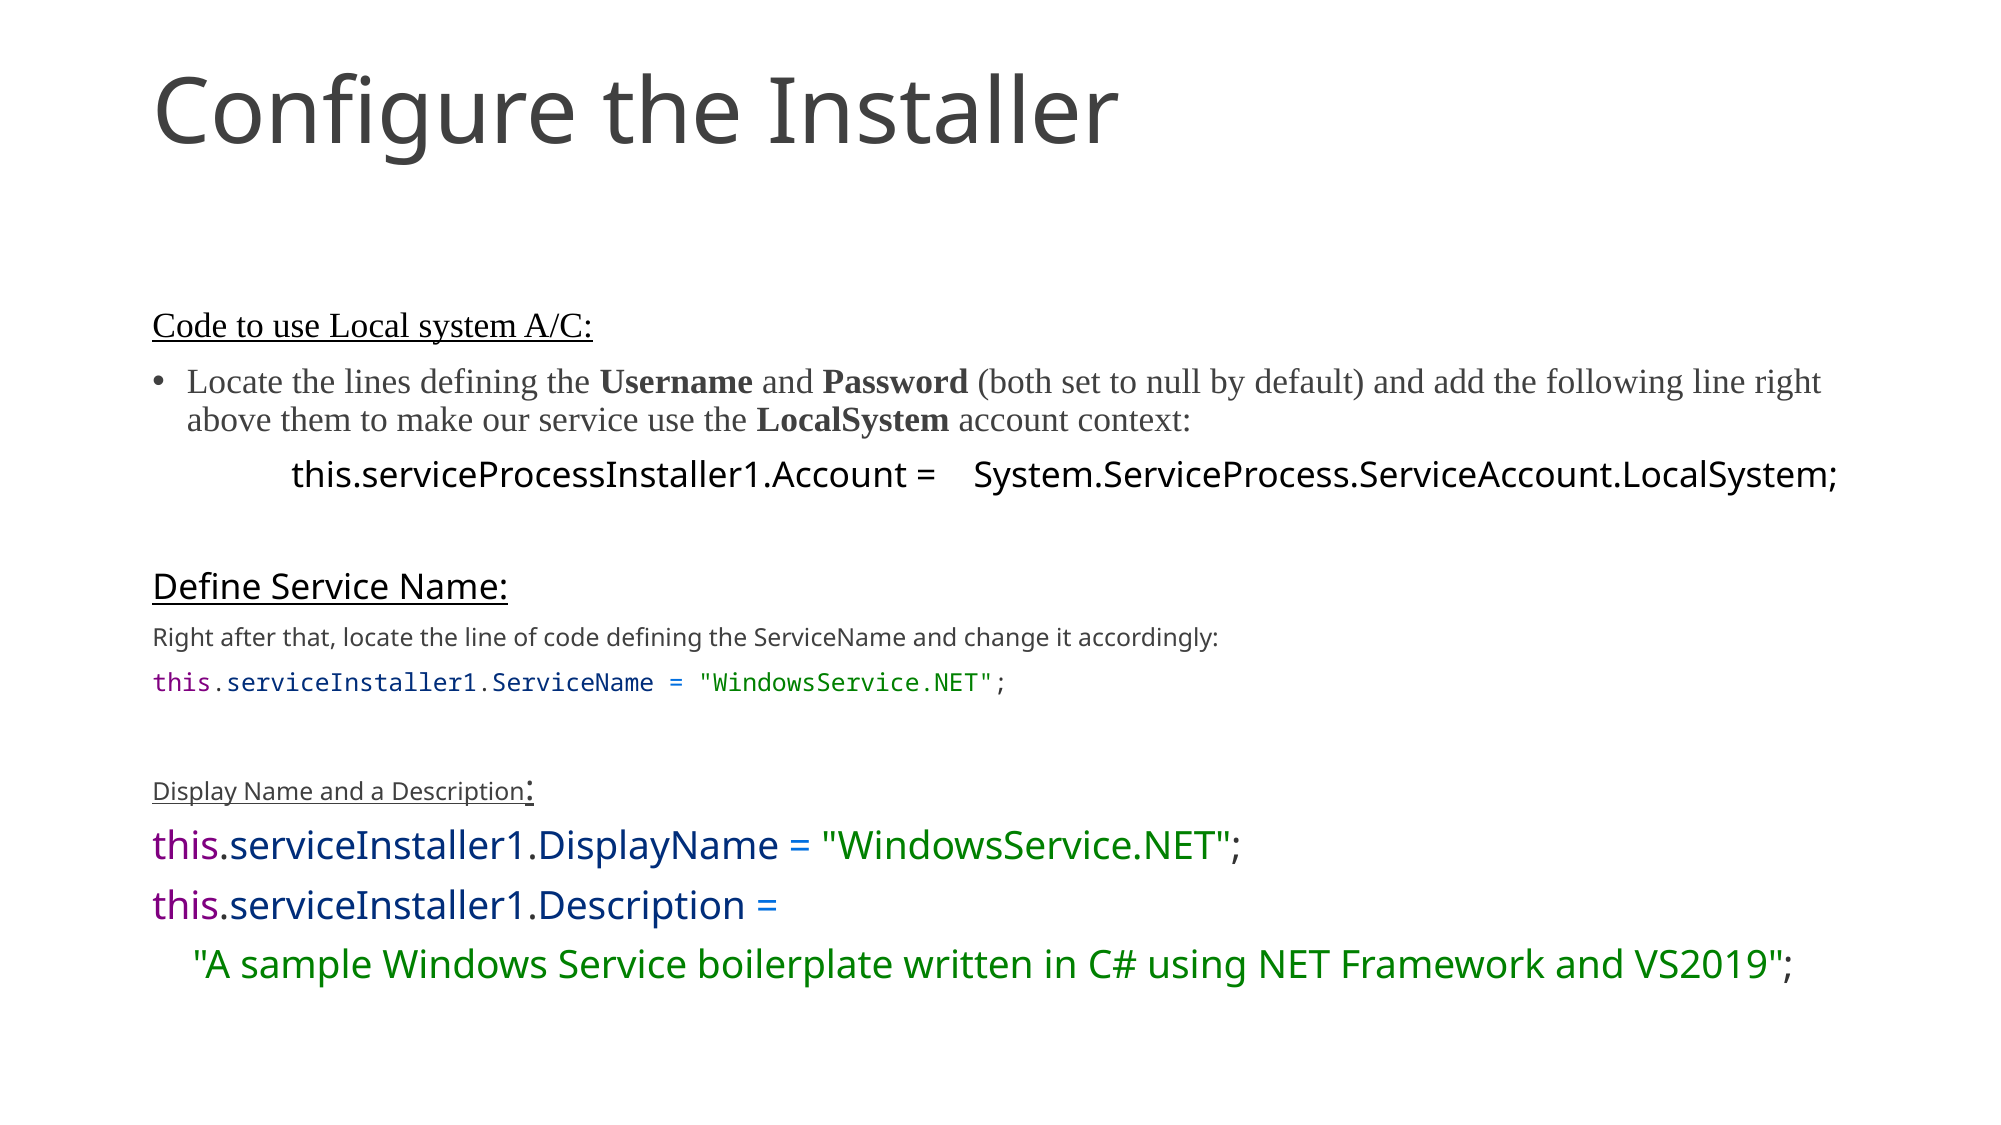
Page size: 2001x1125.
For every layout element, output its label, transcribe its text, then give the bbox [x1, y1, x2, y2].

title Configure the Installer [137, 59, 1863, 278]
list Code to use Local system A/C: Locate the lines defining the Username and Password (both set to null by default) and add the following line right above them to make our service use the LocalSystem account context: this.serviceProcessInstaller1.Account = System.ServiceProcess.ServiceAccount.LocalSystem; Define Service Name: Right after that, locate the line of code defining the ServiceName and change it accordingly: this.serviceInstaller1.ServiceName = "WindowsService.NET"; Display Name and a Description: this.serviceInstaller1.DisplayName = "WindowsService.NET"; this.serviceInstaller1.Description = "A sample Windows Service boilerplate written in C# using NET Framework and VS2019"; [137, 299, 1863, 1014]
